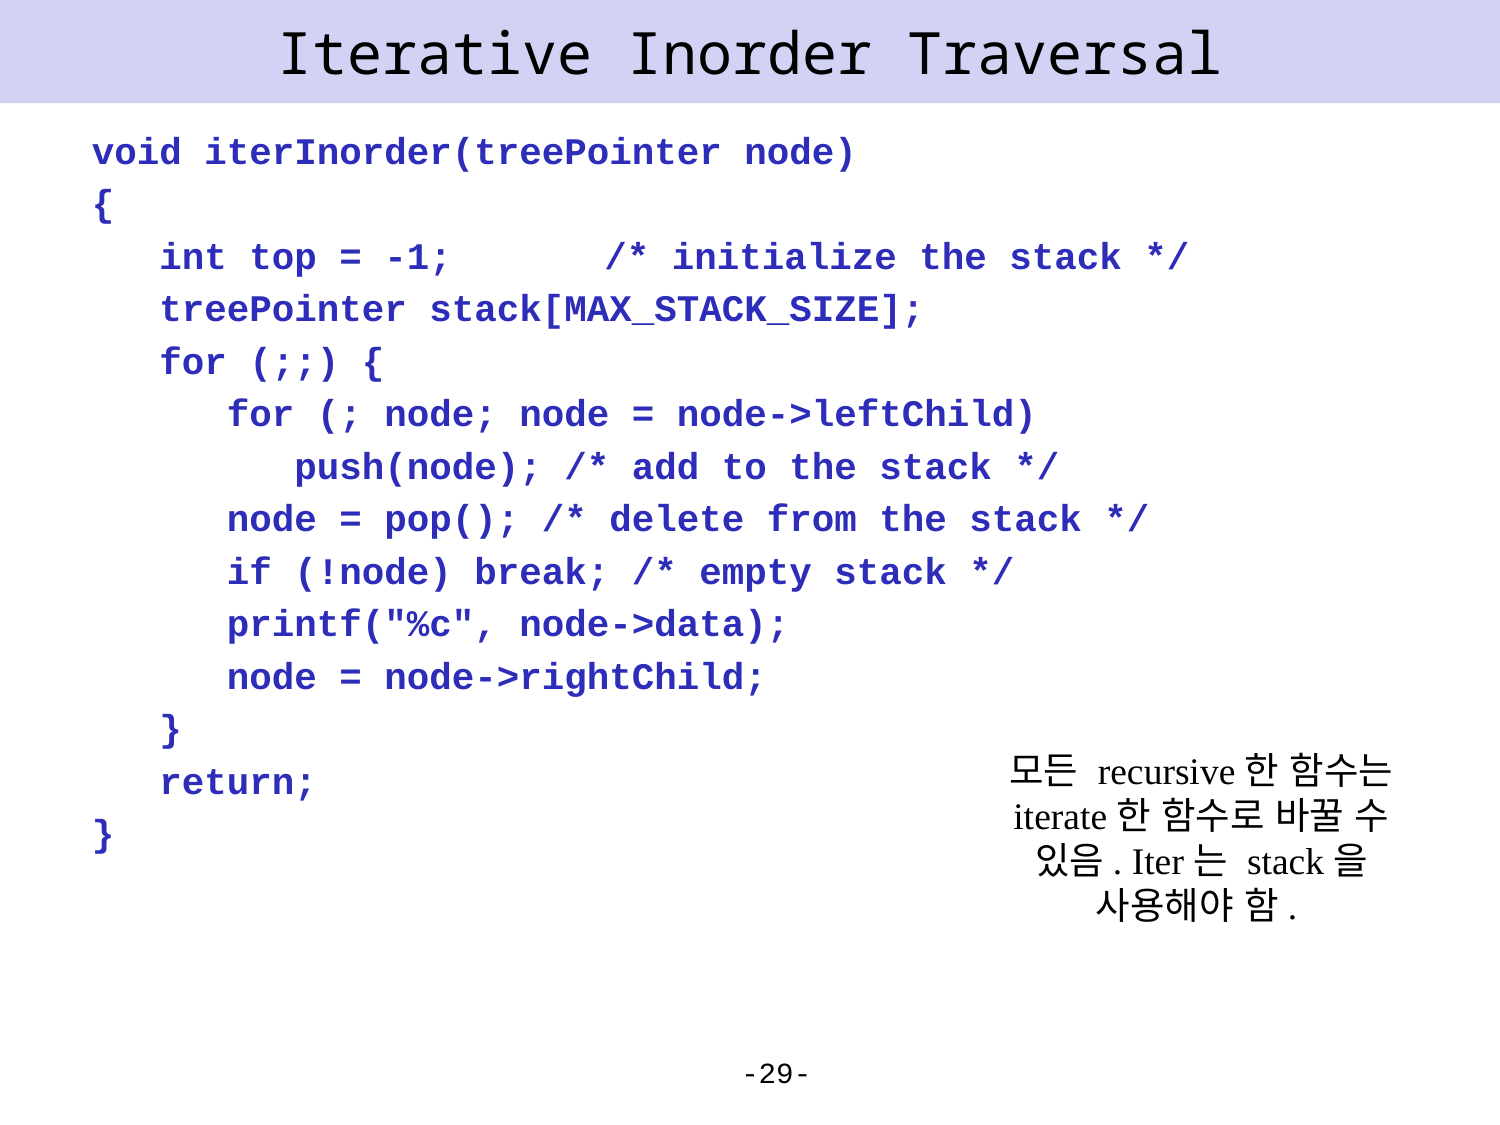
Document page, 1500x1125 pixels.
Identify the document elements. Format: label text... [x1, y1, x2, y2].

list void iterInorder(treePointer node) { int top = -1; /* initialize the stack */ treePointer stack[MAX_STACK_SIZE]; for (;;) { for (; node; node = node->leftChild) push(node); /* add to the stack */ node = pop(); /* delete from the stack */ if (!node) break; /* empty stack */ printf("%c", node->data); node = node->rightChild; } return; } [76, 118, 1417, 1026]
title Iterative Inorder Traversal [0, 0, 1500, 104]
text_box 모든 recursive한 함수는 iterate한 함수로 바꿀 수 있음. Iter는 stack을 사용해야 함. [986, 739, 1417, 935]
slide_number -29- [513, 1046, 827, 1094]
